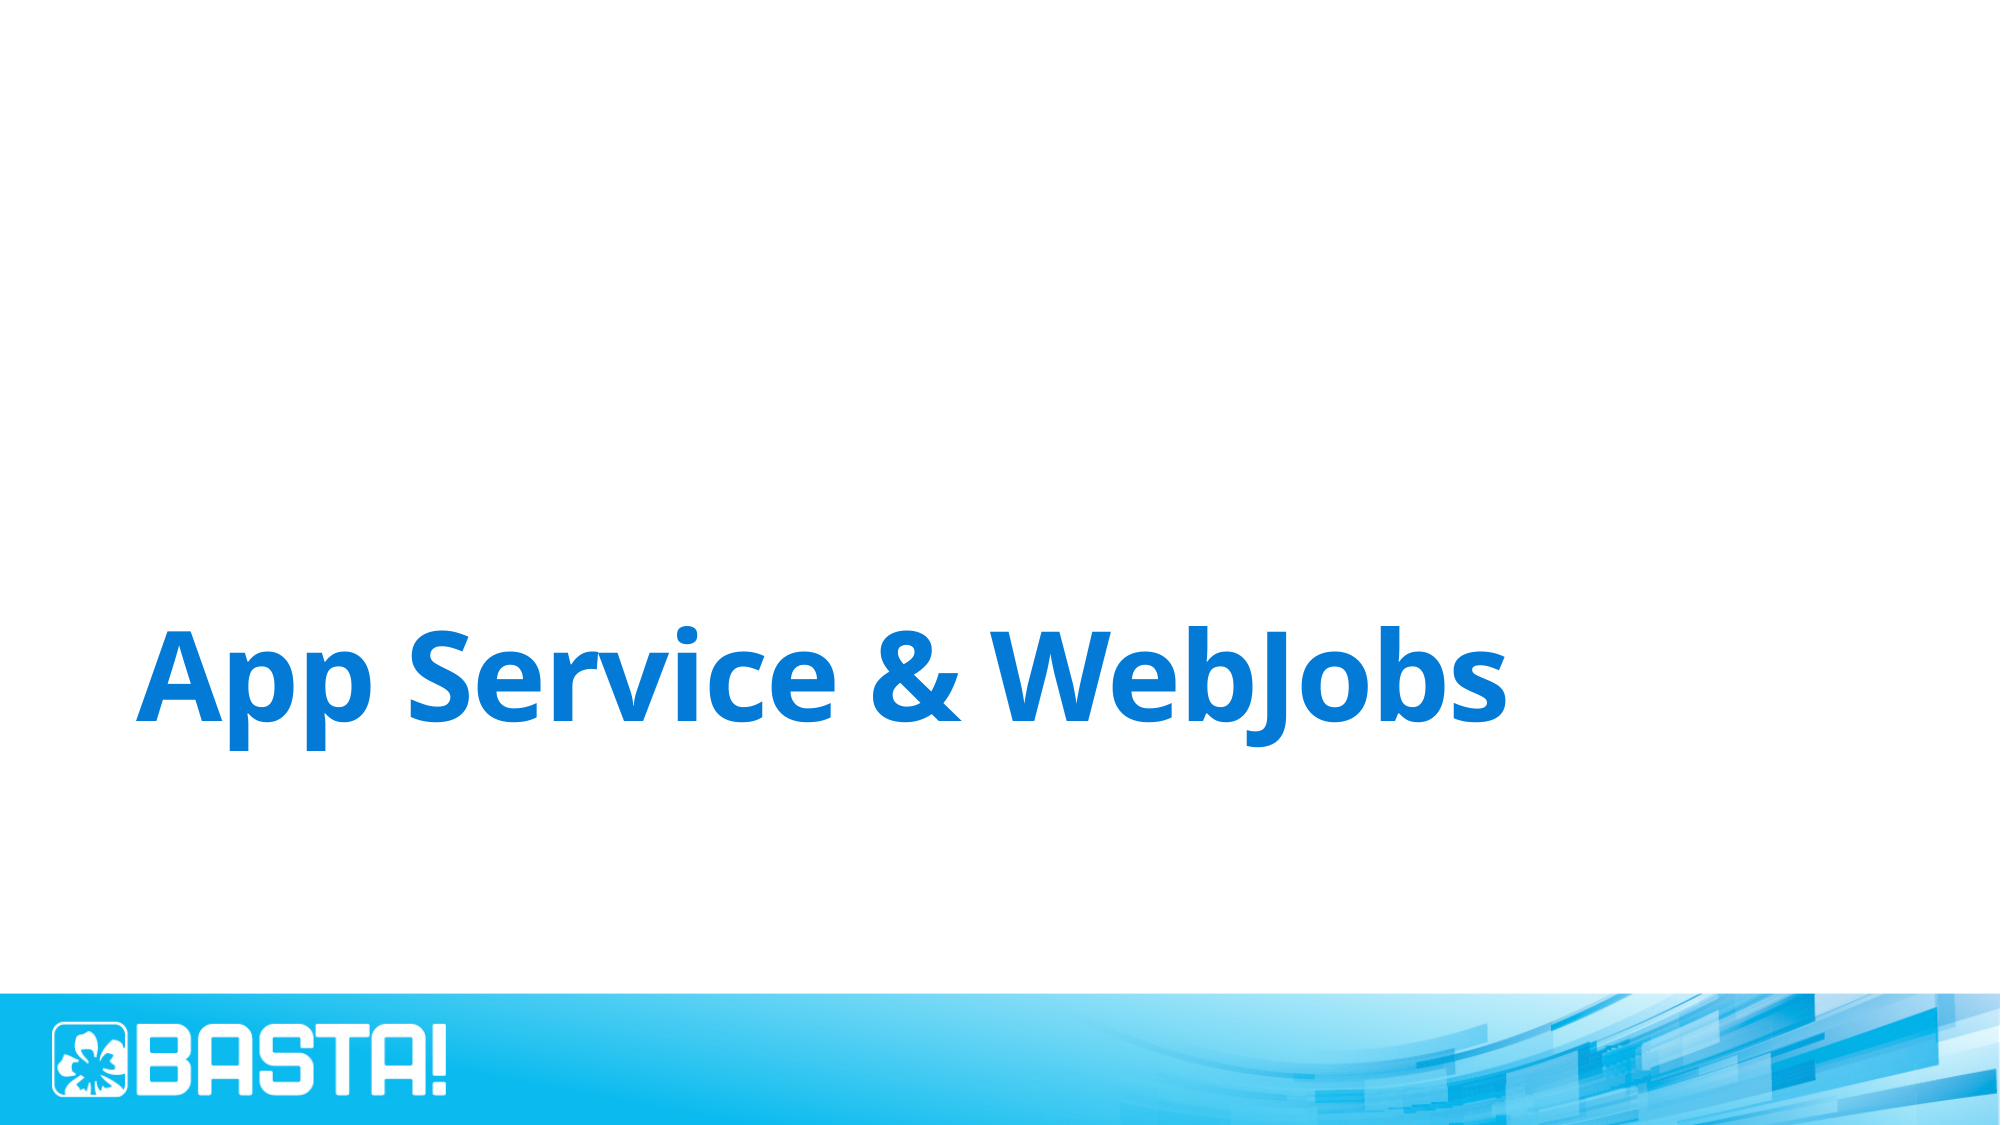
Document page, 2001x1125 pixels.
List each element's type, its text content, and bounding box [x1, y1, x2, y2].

picture [198, 1024, 253, 1095]
picture [137, 1024, 191, 1095]
picture [53, 1022, 128, 1097]
title App Service & WebJobs [136, 280, 1862, 749]
picture [0, 0, 2000, 1125]
picture [433, 1082, 445, 1095]
list A way (not the only one) to go up and run in a minute [136, 752, 1862, 999]
